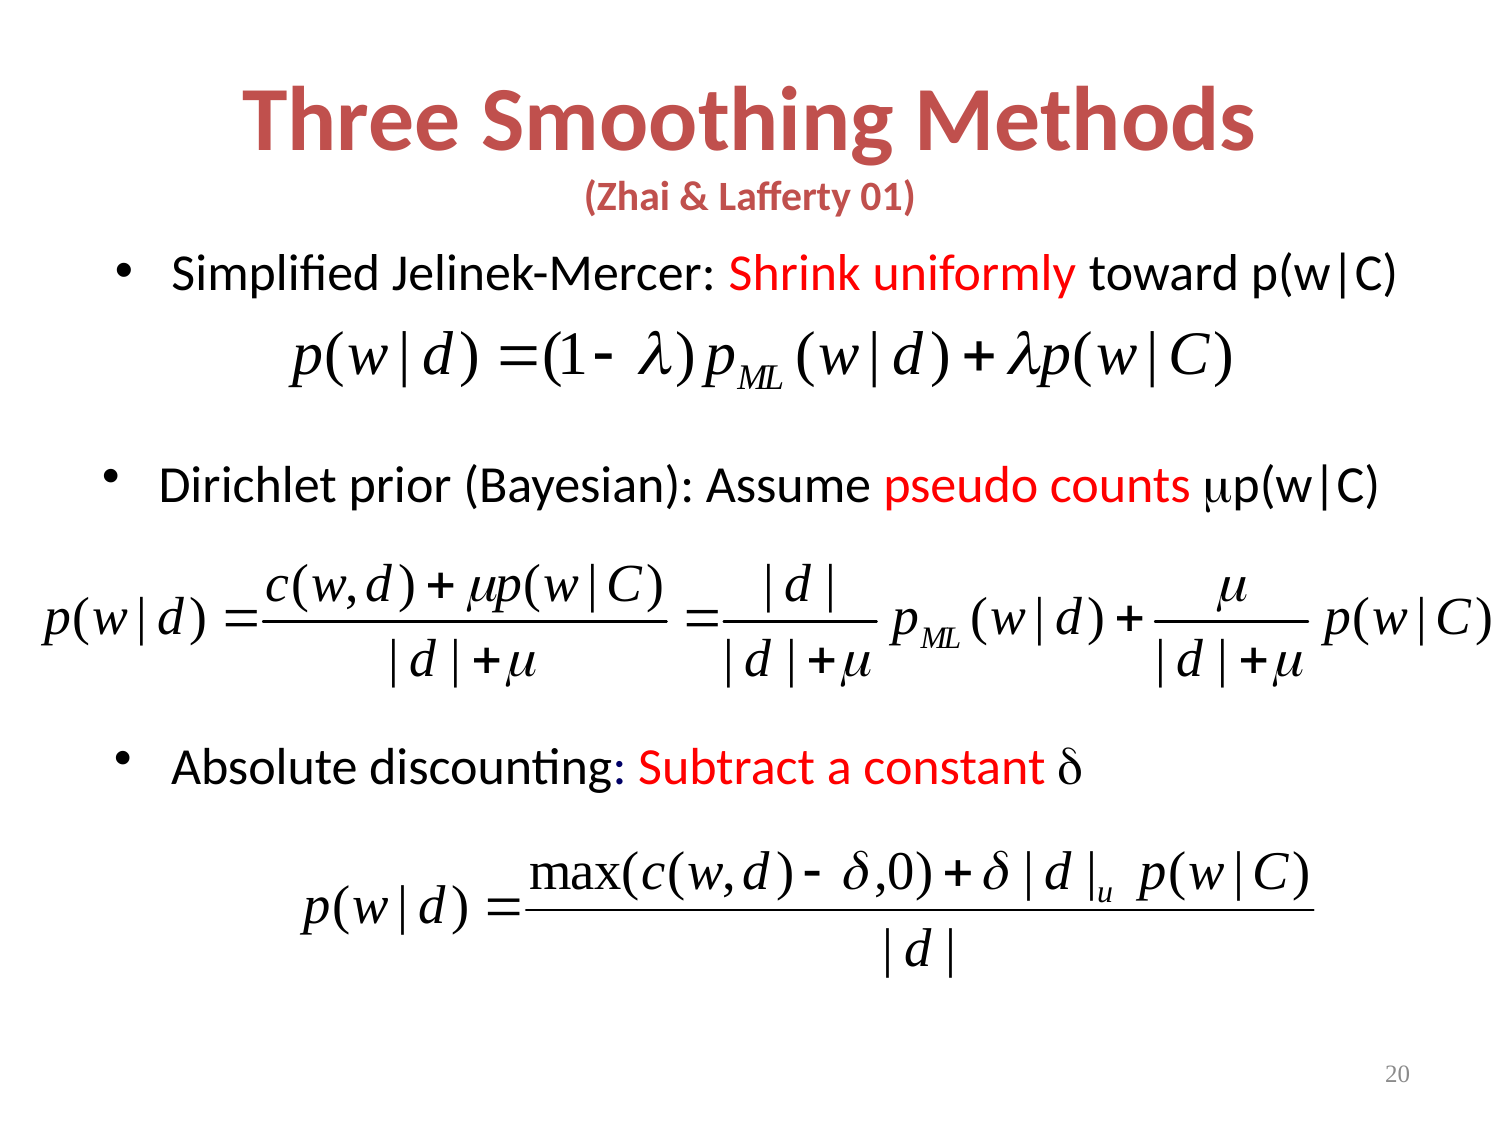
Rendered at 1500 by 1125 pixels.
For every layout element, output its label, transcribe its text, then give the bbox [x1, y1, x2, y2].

list Simplified Jelinek-Mercer: Shrink uniformly toward p(w|C) [99, 237, 1425, 313]
text_box Dirichlet prior (Bayesian): Assume pseudo counts p(w|C) [87, 450, 1400, 548]
slide_number 20 [1074, 1042, 1425, 1103]
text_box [29, 549, 1500, 698]
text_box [288, 837, 1326, 988]
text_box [274, 312, 1243, 401]
text_box Absolute discounting: Subtract a constant  [99, 725, 1363, 825]
title Three Smoothing Methods (Zhai & Lafferty 01) [75, 45, 1425, 233]
